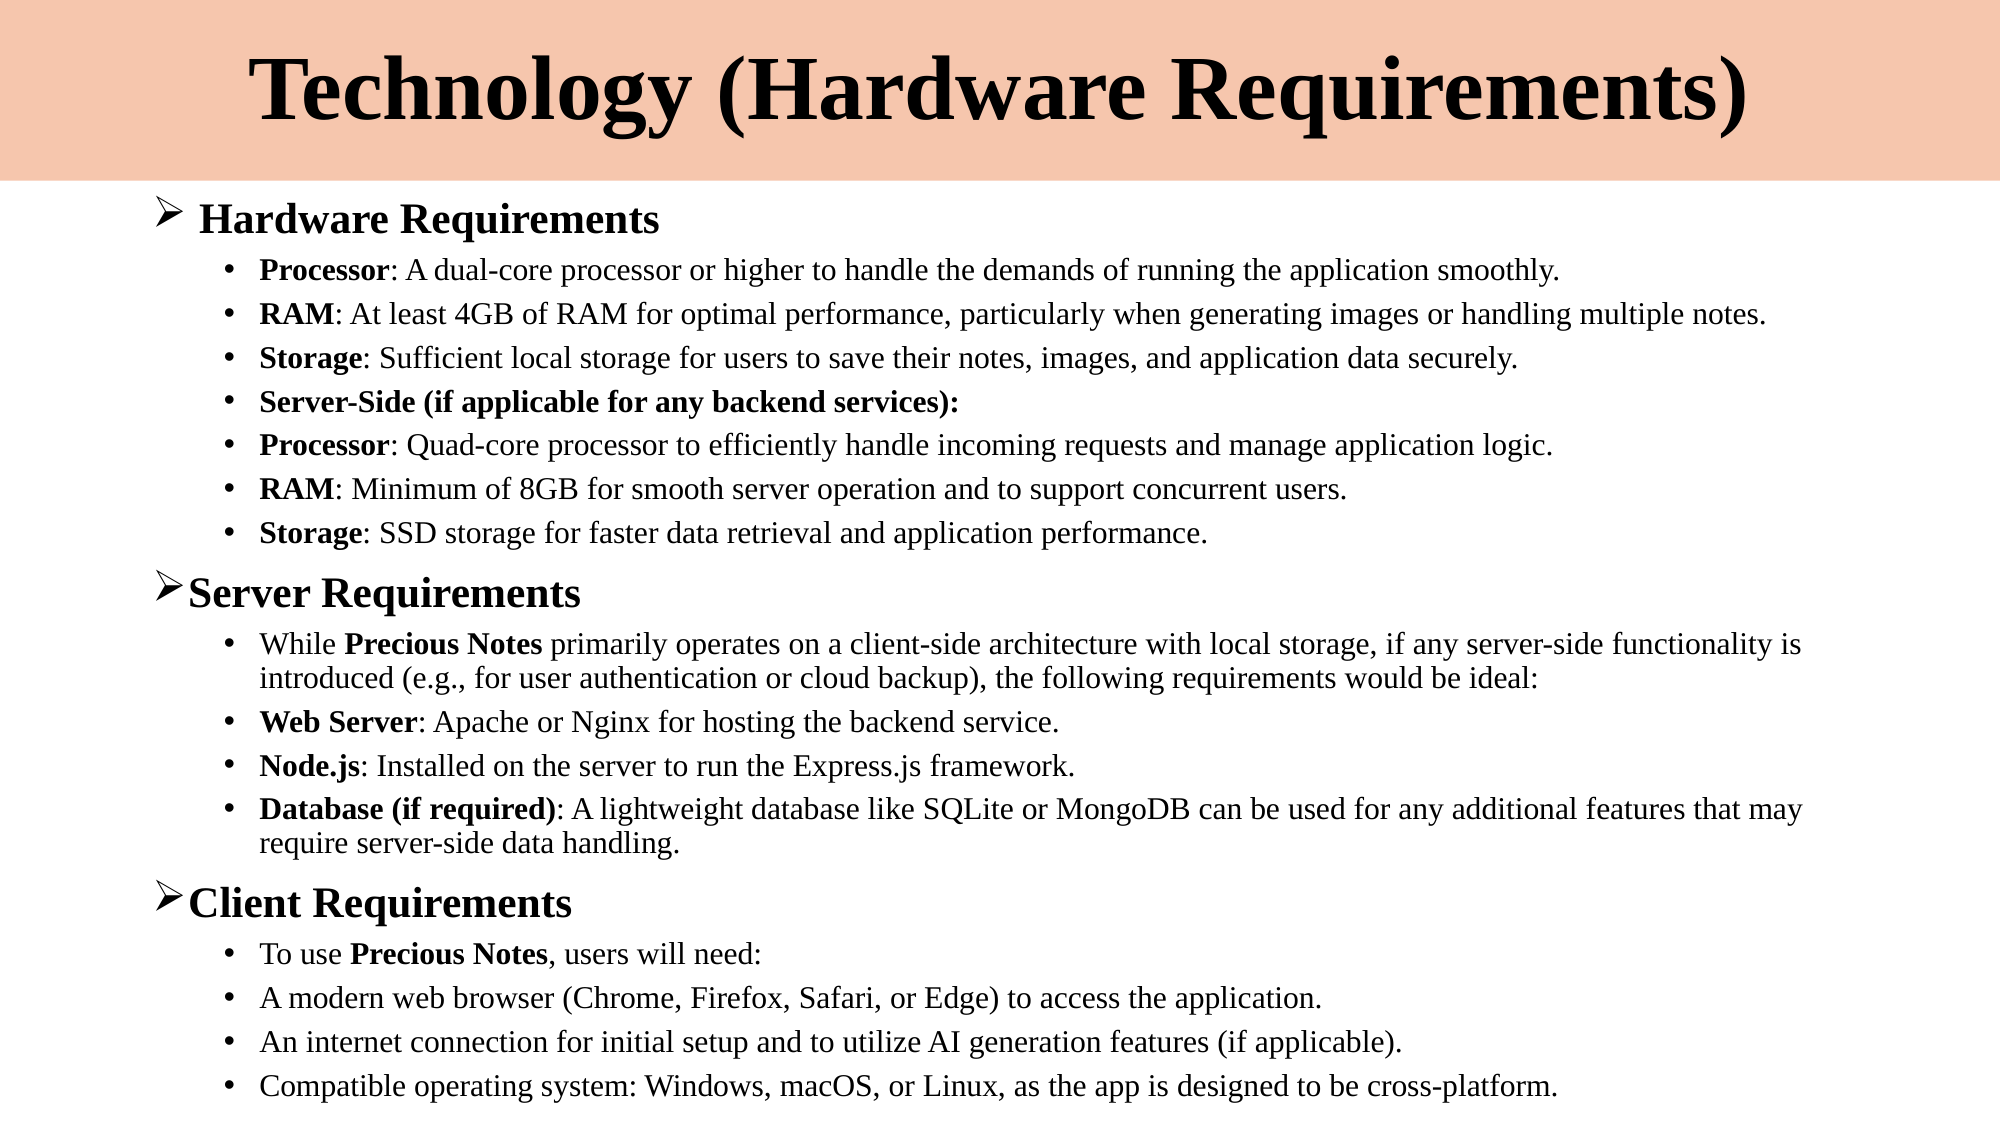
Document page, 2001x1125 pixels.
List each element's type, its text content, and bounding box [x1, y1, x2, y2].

title Technology (Hardware Requirements) [0, 0, 2000, 181]
list Hardware Requirements Processor: A dual-core processor or higher to handle the demands of running the application smoothly. RAM: At least 4GB of RAM for optimal performance, particularly when generating images or handling multiple notes. Storage: Sufficient local storage for users to save their notes, images, and application data securely. Server-Side (if applicable for any backend services): Processor: Quad-core processor to efficiently handle incoming requests and manage application logic. RAM: Minimum of 8GB for smooth server operation and to support concurrent users. Storage: SSD storage for faster data retrieval and application performance. Server Requirements While Precious Notes primarily operates on a client-side architecture with local storage, if any server-side functionality is introduced (e.g., for user authentication or cloud backup), the following requirements would be ideal: Web Server: Apache or Nginx for hosting the backend service. Node.js: Installed on the server to run the Express.js framework. Database (if required): A lightweight database like SQLite or MongoDB can be used for any additional features that may require server-side data handling. Client Requirements To use Precious Notes, users will need: A modern web browser (Chrome, Firefox, Safari, or Edge) to access the application. An internet connection for initial setup and to utilize AI generation features (if applicable). Compatible operating system: Windows, macOS, or Linux, as the app is designed to be cross-platform. [137, 188, 1863, 1115]
